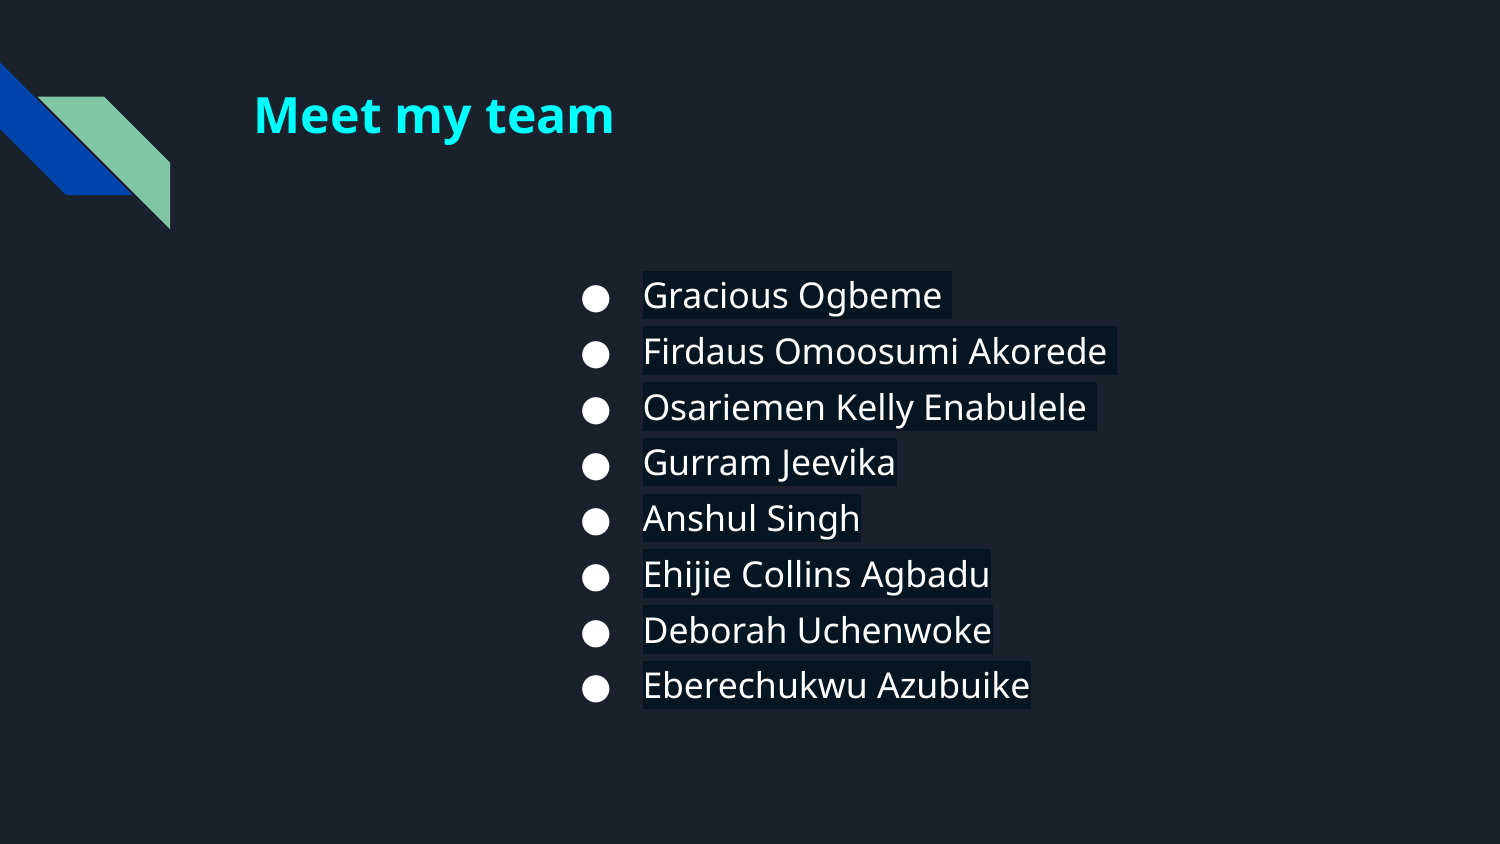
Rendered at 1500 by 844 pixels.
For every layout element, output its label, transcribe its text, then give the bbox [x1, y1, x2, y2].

list Gracious Ogbeme Firdaus Omoosumi Akorede Osariemen Kelly Enabulele Gurram Jeevika Anshul Singh Ehijie Collins Agbadu Deborah Uchenwoke Eberechukwu Azubuike [539, 248, 1500, 726]
title Meet my team [212, 64, 1368, 215]
